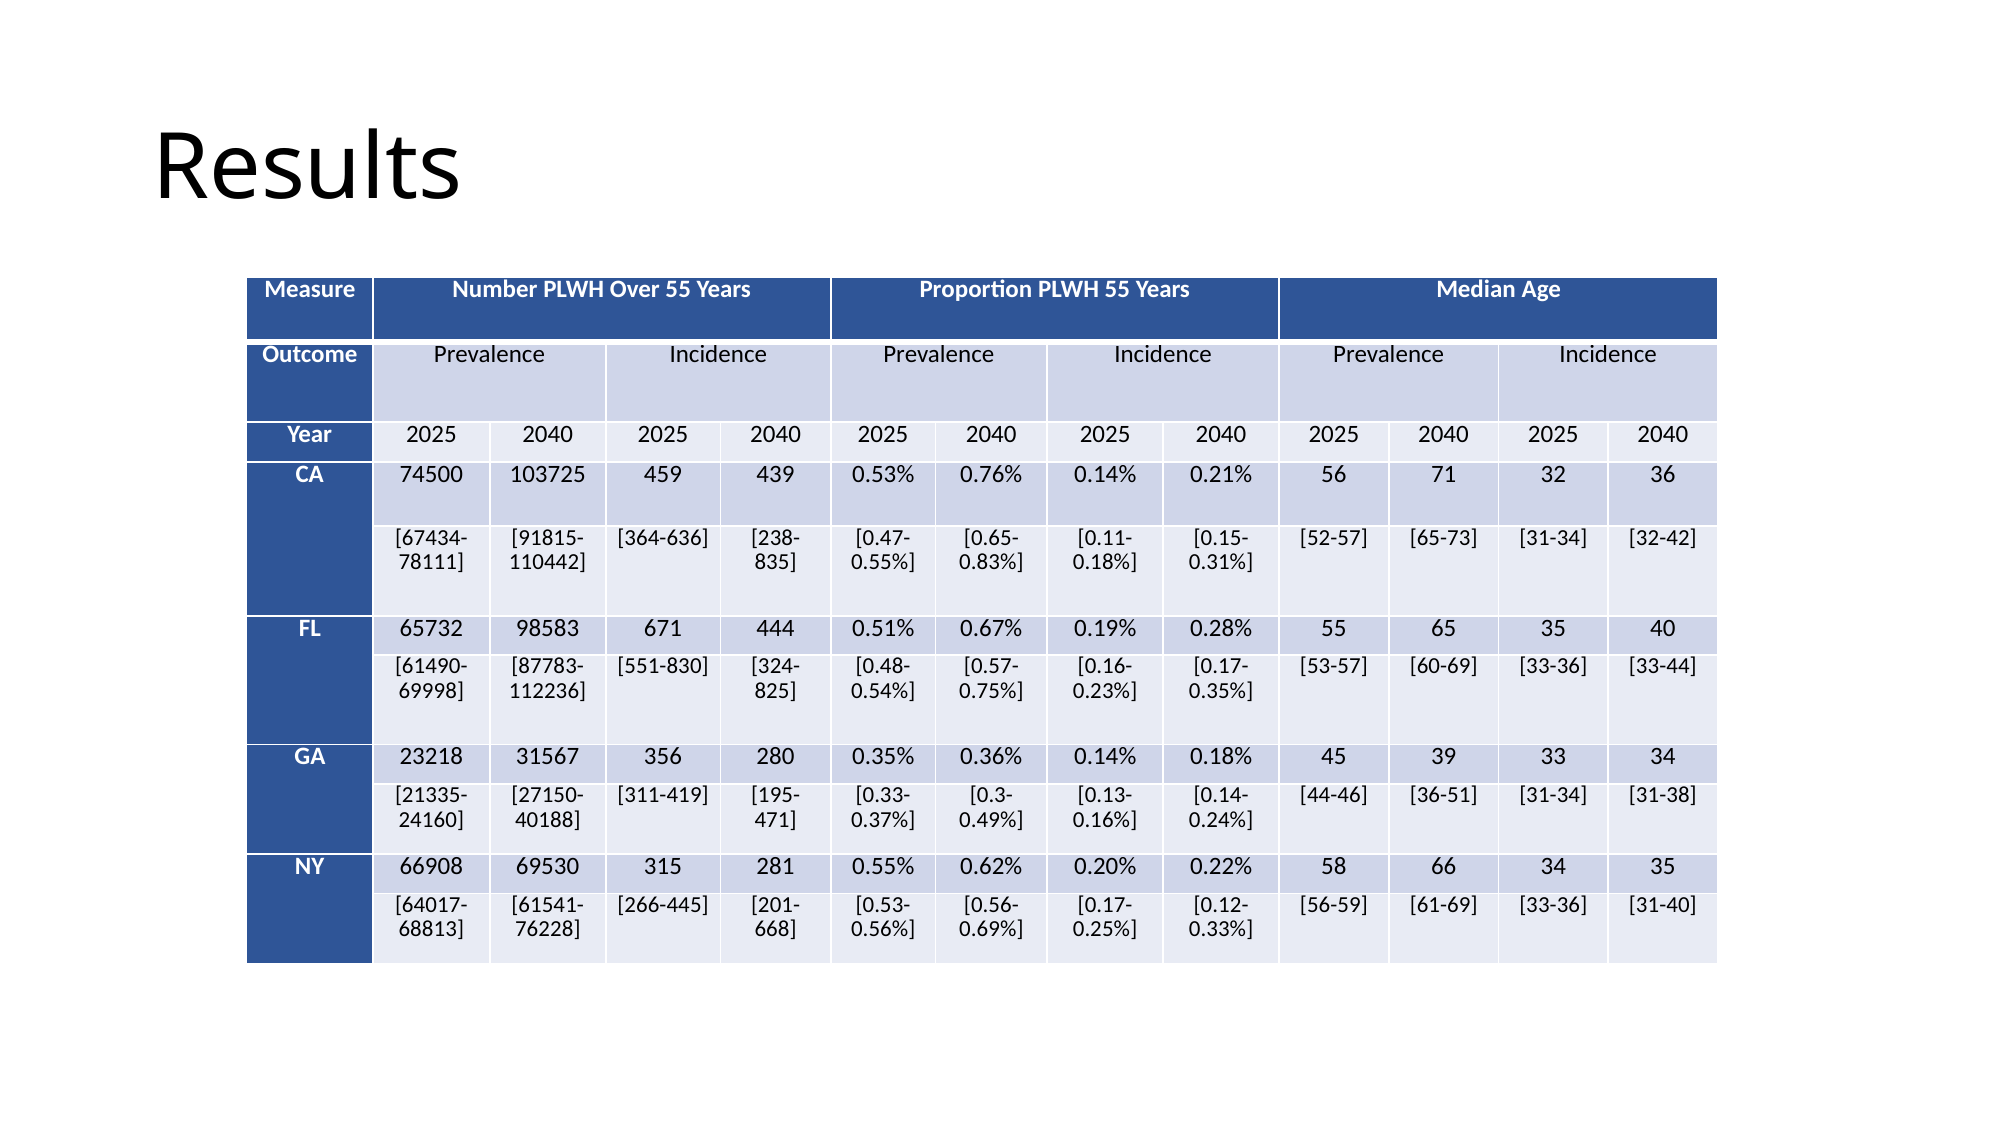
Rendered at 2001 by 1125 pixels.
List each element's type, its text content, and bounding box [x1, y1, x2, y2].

table_cell [0.48-0.54%] [832, 656, 935, 744]
table_cell 0.19% [1048, 617, 1162, 654]
table_cell 35 [1499, 617, 1607, 654]
table_cell [53-57] [1280, 656, 1388, 744]
table_cell 45 [1280, 745, 1388, 783]
table_cell 0.35% [832, 745, 935, 783]
table_cell 0.18% [1164, 745, 1278, 783]
table_cell 66908 [374, 855, 489, 893]
table_cell Incidence [1048, 345, 1278, 421]
table_cell [0.3-0.49%] [936, 785, 1046, 853]
table_cell Prevalence [1280, 345, 1498, 421]
table_cell 280 [721, 745, 830, 783]
table_cell [0.17-0.25%] [1048, 894, 1162, 963]
table_cell Prevalence [374, 345, 605, 421]
table_cell [67434-78111] [374, 527, 489, 615]
table_cell 2025 [374, 423, 489, 461]
table_cell 34 [1609, 745, 1717, 783]
table_cell 56 [1280, 463, 1388, 525]
table_cell [311-419] [607, 785, 720, 853]
table_cell 36 [1609, 463, 1717, 525]
table_cell [201-668] [721, 894, 830, 963]
table_cell NY [247, 855, 372, 963]
table_cell 69530 [491, 855, 605, 893]
table_cell 2040 [491, 423, 605, 461]
table_cell [61490-69998] [374, 656, 489, 744]
table_cell 0.14% [1048, 745, 1162, 783]
table_cell [31-40] [1609, 894, 1717, 963]
table_cell 39 [1390, 745, 1498, 783]
table_header Measure [247, 278, 372, 339]
table_header Number PLWH Over 55 Years [374, 278, 830, 339]
table_cell 23218 [374, 745, 489, 783]
table_header Median Age [1280, 278, 1717, 339]
table_cell Incidence [607, 345, 830, 421]
table_cell FL [247, 617, 372, 744]
table_cell 2040 [1164, 423, 1278, 461]
table_cell 0.20% [1048, 855, 1162, 893]
table_cell [0.16-0.23%] [1048, 656, 1162, 744]
table_cell [238-835] [721, 527, 830, 615]
table_cell [33-36] [1499, 656, 1607, 744]
title Results [137, 59, 1863, 278]
table_cell 103725 [491, 463, 605, 525]
table_cell 356 [607, 745, 720, 783]
table_cell [0.13-0.16%] [1048, 785, 1162, 853]
table_cell Incidence [1499, 345, 1717, 421]
table_cell [31-34] [1499, 785, 1607, 853]
table_cell 281 [721, 855, 830, 893]
table_cell [324-825] [721, 656, 830, 744]
table_cell [87783-112236] [491, 656, 605, 744]
table_cell [64017-68813] [374, 894, 489, 963]
table_cell 32 [1499, 463, 1607, 525]
table_cell [195-471] [721, 785, 830, 853]
table_cell [0.17-0.35%] [1164, 656, 1278, 744]
table_cell 0.14% [1048, 463, 1162, 525]
table_cell [32-42] [1609, 527, 1717, 615]
table_cell [0.57-0.75%] [936, 656, 1046, 744]
table_cell 0.22% [1164, 855, 1278, 893]
table_cell 315 [607, 855, 720, 893]
table_cell [31-38] [1609, 785, 1717, 853]
table_cell [91815-110442] [491, 527, 605, 615]
table_cell [52-57] [1280, 527, 1388, 615]
table_cell [0.47-0.55%] [832, 527, 935, 615]
table_cell [61541-76228] [491, 894, 605, 963]
table_cell [0.33-0.37%] [832, 785, 935, 853]
table_cell 58 [1280, 855, 1388, 893]
table_cell 31567 [491, 745, 605, 783]
table_cell [0.56-0.69%] [936, 894, 1046, 963]
table_cell 40 [1609, 617, 1717, 654]
table_cell [60-69] [1390, 656, 1498, 744]
table_cell [551-830] [607, 656, 720, 744]
table_cell [0.65-0.83%] [936, 527, 1046, 615]
table_cell [44-46] [1280, 785, 1388, 853]
table_cell 0.28% [1164, 617, 1278, 654]
table_cell [33-36] [1499, 894, 1607, 963]
table_cell 71 [1390, 463, 1498, 525]
table_cell 2025 [1048, 423, 1162, 461]
table_cell 65 [1390, 617, 1498, 654]
table_cell Year [247, 423, 372, 461]
table_cell 33 [1499, 745, 1607, 783]
table_cell 2025 [1280, 423, 1388, 461]
table_cell 2025 [1499, 423, 1607, 461]
table_cell [61-69] [1390, 894, 1498, 963]
table_cell Prevalence [832, 345, 1046, 421]
table_cell 459 [607, 463, 720, 525]
table_cell 35 [1609, 855, 1717, 893]
table_cell 34 [1499, 855, 1607, 893]
table_cell 0.51% [832, 617, 935, 654]
table_cell CA [247, 463, 372, 615]
table_cell 2040 [1390, 423, 1498, 461]
table_cell 0.67% [936, 617, 1046, 654]
table_cell [56-59] [1280, 894, 1388, 963]
table_cell [0.15-0.31%] [1164, 527, 1278, 615]
table_cell [364-636] [607, 527, 720, 615]
table_cell Outcome [247, 345, 372, 421]
table_cell 439 [721, 463, 830, 525]
table_cell [21335-24160] [374, 785, 489, 853]
table_cell 0.53% [832, 463, 935, 525]
table_cell 55 [1280, 617, 1388, 654]
table_cell [31-34] [1499, 527, 1607, 615]
table_cell 74500 [374, 463, 489, 525]
table_cell [36-51] [1390, 785, 1498, 853]
table_cell [0.12-0.33%] [1164, 894, 1278, 963]
table_cell 2040 [721, 423, 830, 461]
table_cell 0.36% [936, 745, 1046, 783]
table_cell 444 [721, 617, 830, 654]
table_cell 0.76% [936, 463, 1046, 525]
table_cell GA [247, 745, 372, 853]
table_cell 2040 [1609, 423, 1717, 461]
table_header Proportion PLWH 55 Years [832, 278, 1278, 339]
table_cell 2040 [936, 423, 1046, 461]
table_cell 98583 [491, 617, 605, 654]
table_cell 0.21% [1164, 463, 1278, 525]
table_cell [27150-40188] [491, 785, 605, 853]
table_cell [0.53-0.56%] [832, 894, 935, 963]
table_cell 671 [607, 617, 720, 654]
table_cell 66 [1390, 855, 1498, 893]
table_cell [0.11-0.18%] [1048, 527, 1162, 615]
table_cell [266-445] [607, 894, 720, 963]
table_cell 65732 [374, 617, 489, 654]
table_cell 2025 [832, 423, 935, 461]
table_cell 2025 [607, 423, 720, 461]
table_cell [33-44] [1609, 656, 1717, 744]
table_cell 0.55% [832, 855, 935, 893]
table_cell [0.14-0.24%] [1164, 785, 1278, 853]
table_cell [65-73] [1390, 527, 1498, 615]
table_cell 0.62% [936, 855, 1046, 893]
